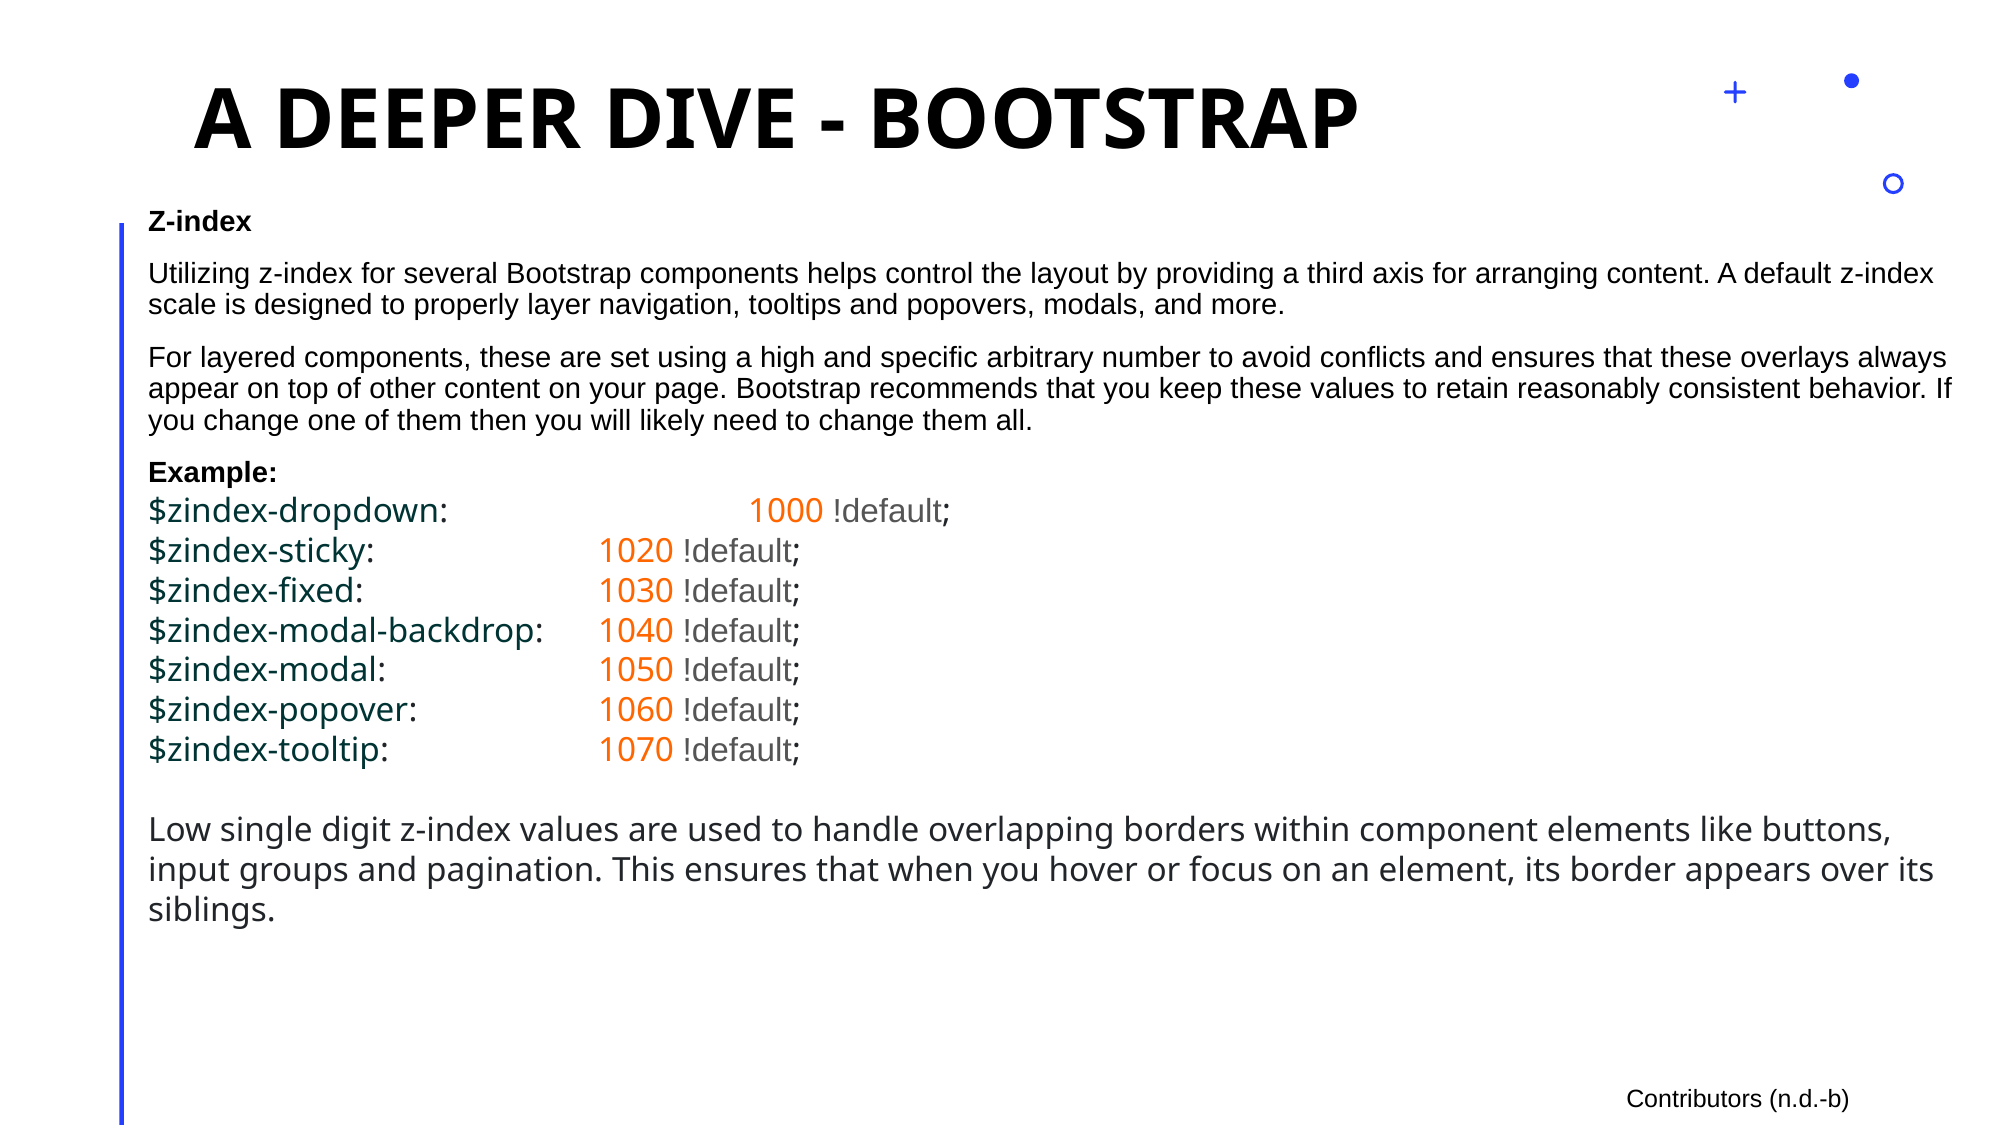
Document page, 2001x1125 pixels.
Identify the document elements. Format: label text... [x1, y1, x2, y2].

title A deeper dive - Bootstrap [194, 50, 1615, 166]
text_box Contributors (n.d.-b) [1611, 1075, 1966, 1120]
list Z-index Utilizing z-index for several Bootstrap components helps control the layout by providing a third axis for arranging content. A default z-index scale is designed to properly layer navigation, tooltips and popovers, modals, and more. For layered components, these are set using a high and specific arbitrary number to avoid conflicts and ensures that these overlays always appear on top of other content on your page. Bootstrap recommends that you keep these values to retain reasonably consistent behavior. If you change one of them then you will likely need to change them all. Example: $zindex-dropdown: 1000 !default; $zindex-sticky: 1020 !default; $zindex-fixed: 1030 !default; $zindex-modal-backdrop: 1040 !default; $zindex-modal: 1050 !default; $zindex-popover: 1060 !default; $zindex-tooltip: 1070 !default; Low single digit z-index values are used to handle overlapping borders within component elements like buttons, input groups and pagination. This ensures that when you hover or focus on an element, its border appears over its siblings. [148, 205, 1966, 1025]
